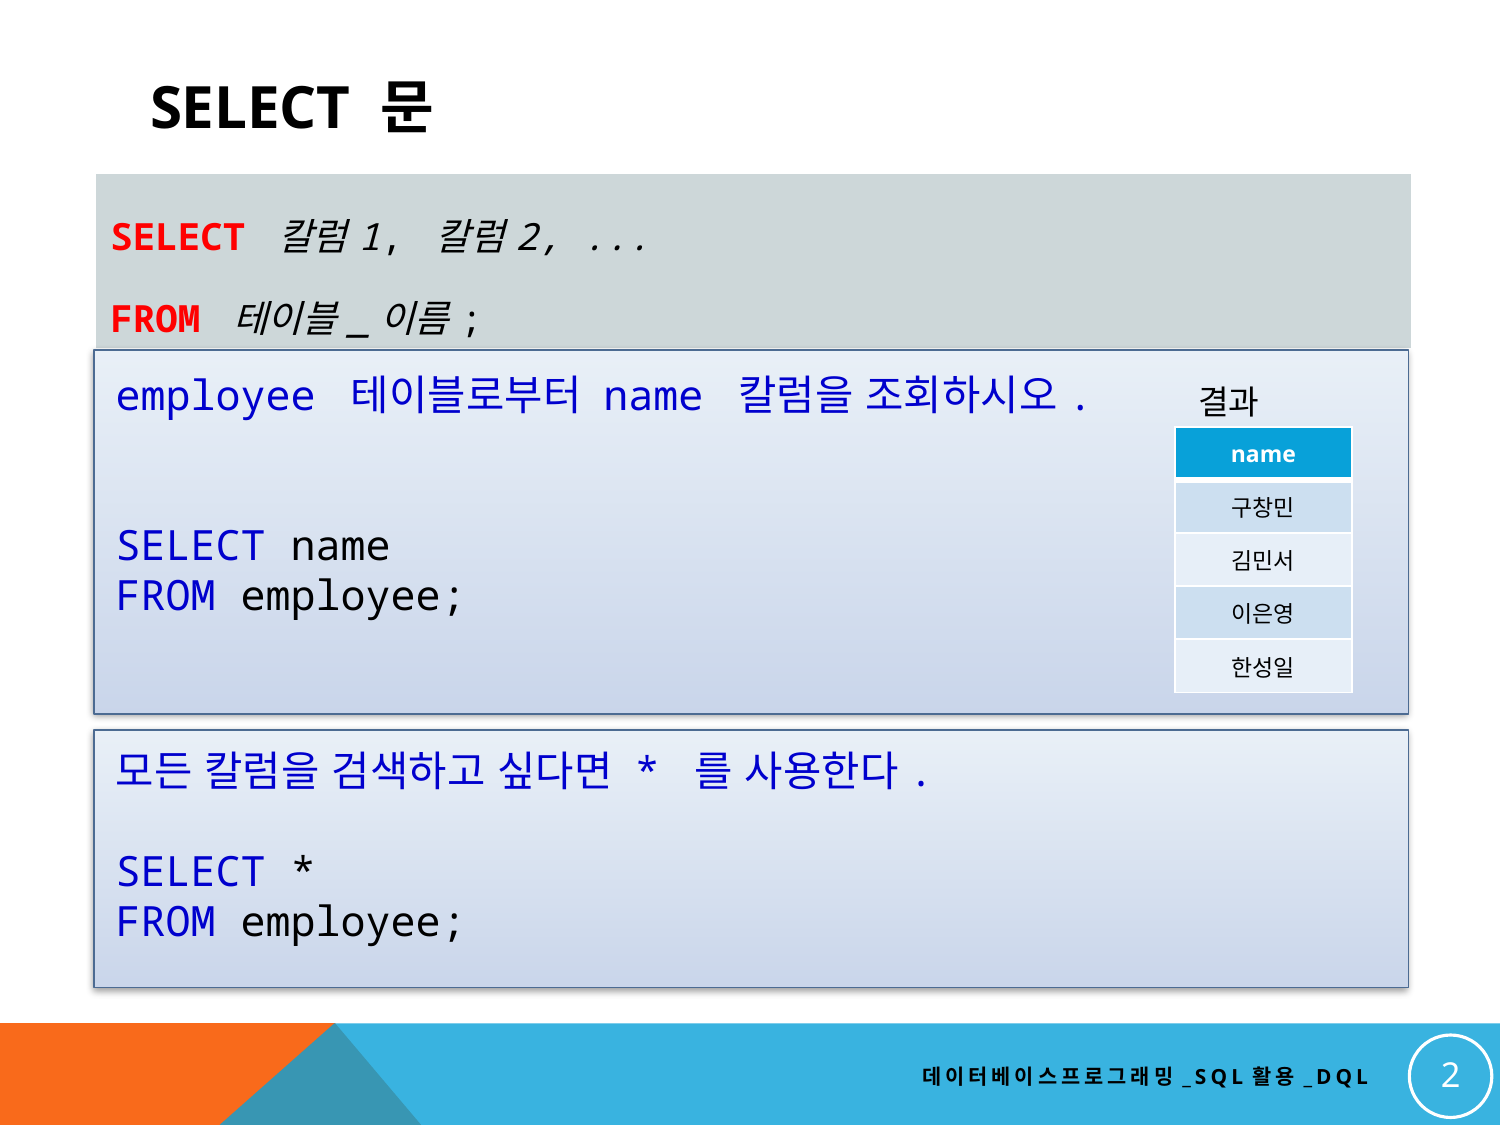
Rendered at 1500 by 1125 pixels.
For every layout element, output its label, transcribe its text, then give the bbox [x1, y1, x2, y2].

text_box [93, 729, 1409, 988]
table_cell 김민서 [1176, 534, 1351, 585]
text_box 결과 [1183, 373, 1284, 429]
slide_number 2 [1407, 1033, 1494, 1120]
table_header name [1176, 428, 1351, 477]
footer 데이터베이스프로그래밍_SQL활용_DQL [537, 1053, 1384, 1099]
title SELECT 문 [135, 60, 1369, 150]
text_box [93, 349, 1409, 715]
table_cell 구창민 [1176, 483, 1351, 532]
text_box 모든 칼럼을 검색하고 싶다면 * 를 사용한다. SELECT * FROM employee; [100, 736, 1139, 952]
text_box employee 테이블로부터 name 칼럼을 조회하시오. SELECT name FROM employee; [100, 361, 1139, 627]
table_cell 한성일 [1176, 640, 1351, 692]
table_cell 이은영 [1176, 587, 1351, 638]
table_header SELECT 칼럼1, 칼럼2, ... FROM 테이블_이름; [96, 174, 1411, 348]
